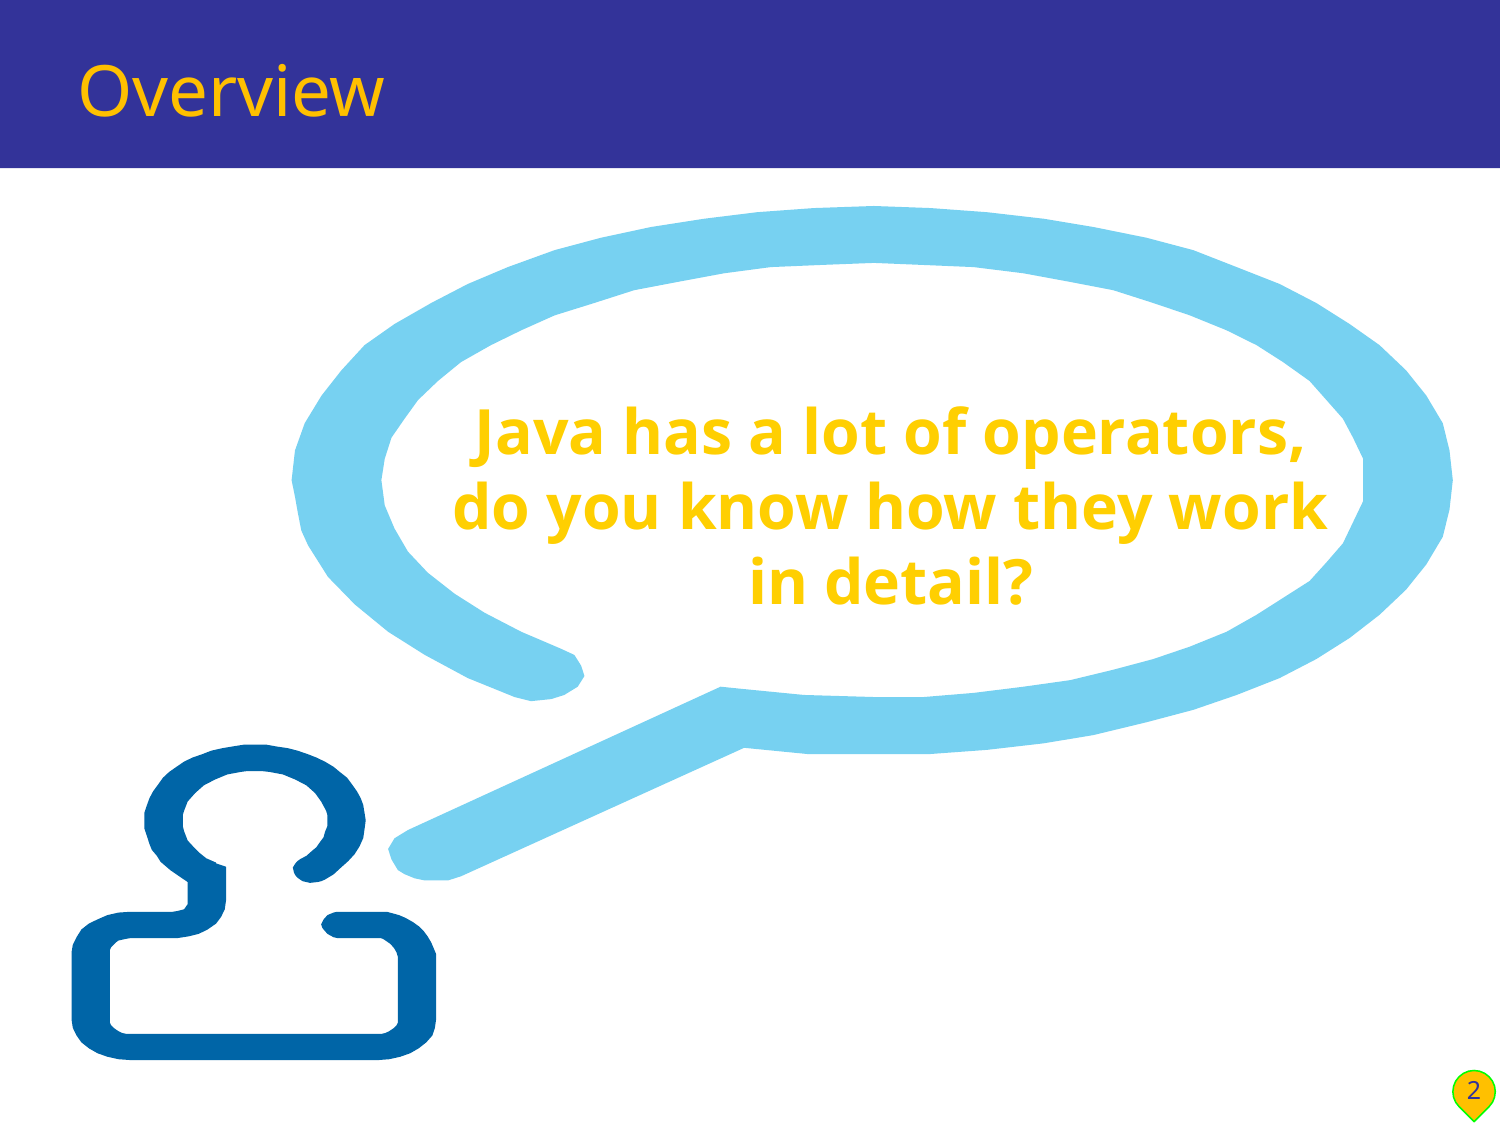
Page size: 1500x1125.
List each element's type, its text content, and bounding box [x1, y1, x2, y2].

text_box Java has a lot of operators, do you know how they work in detail? [416, 384, 1363, 625]
text_box [71, 744, 437, 1061]
footer 2 [1431, 1040, 1500, 1117]
text_box [291, 205, 1453, 881]
title Overview [61, 24, 1465, 139]
